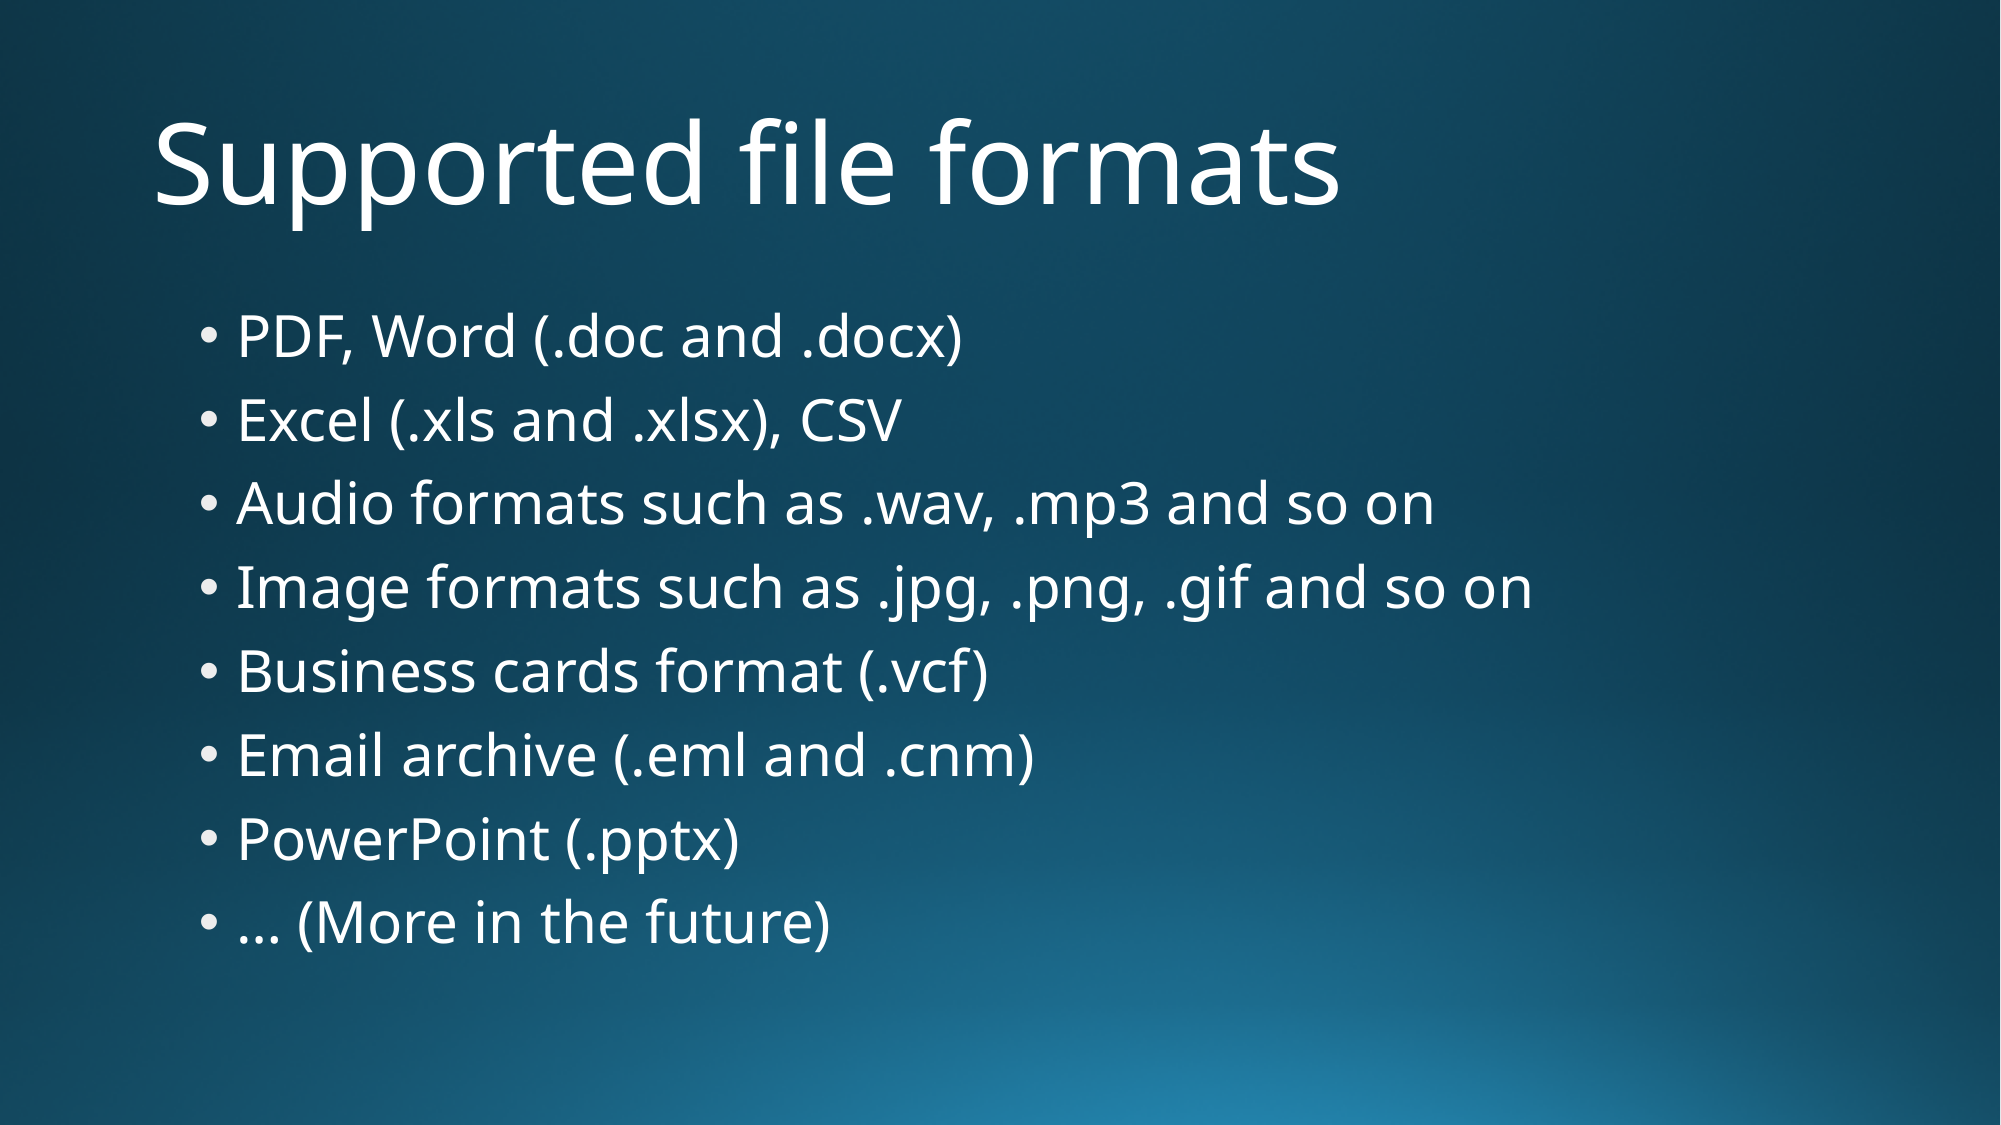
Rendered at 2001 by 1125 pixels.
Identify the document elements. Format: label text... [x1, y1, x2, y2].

title Supported file formats [137, 59, 1863, 278]
list PDF, Word (.doc and .docx) Excel (.xls and .xlsx), CSV Audio formats such as .wav, .mp3 and so on Image formats such as .jpg, .png, .gif and so on Business cards format (.vcf) Email archive (.eml and .cnm) PowerPoint (.pptx) … (More in the future) [183, 299, 1863, 1014]
picture [0, 0, 2001, 1125]
